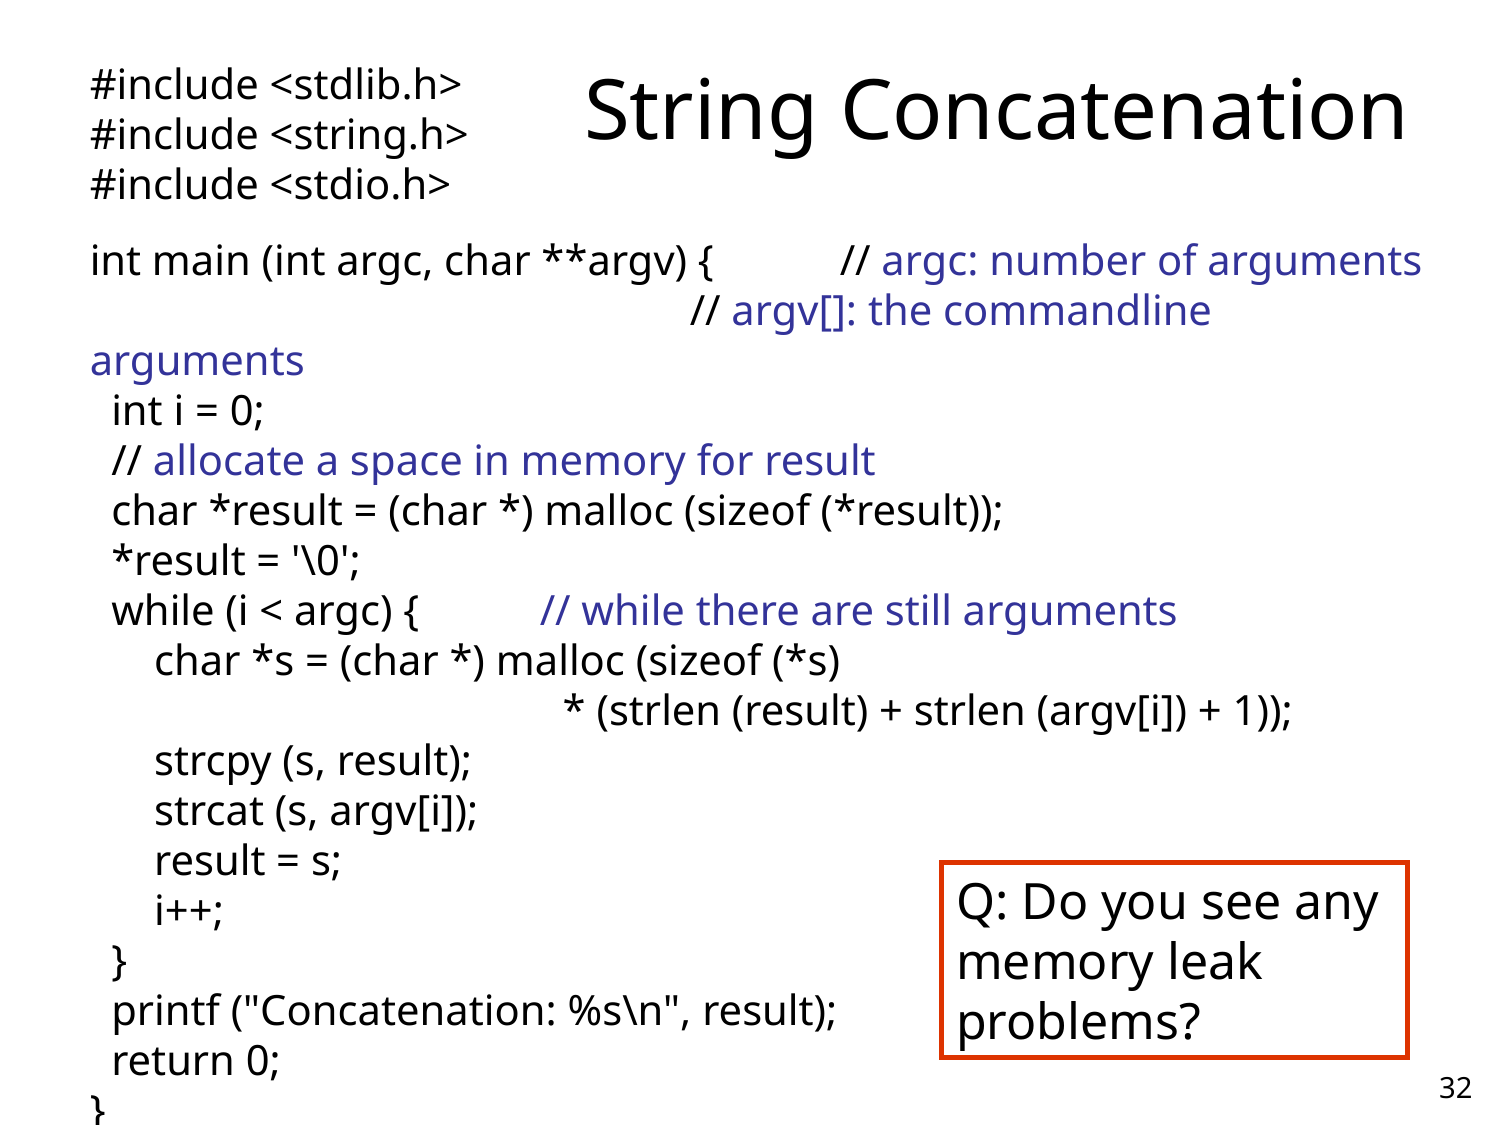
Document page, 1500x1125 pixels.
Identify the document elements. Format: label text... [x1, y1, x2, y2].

text_box #include <stdlib.h> #include <string.h> #include <stdio.h> int main (int argc, char **argv) { // argc: number of arguments // argv[]: the commandline arguments int i = 0; // allocate a space in memory for result char *result = (char *) malloc (sizeof (*result)); *result = '\0'; while (i < argc) { // while there are still arguments char *s = (char *) malloc (sizeof (*s) * (strlen (result) + strlen (argv[i]) + 1)); strcpy (s, result); strcat (s, argv[i]); result = s; i++; } printf ("Concatenation: %s\n", result); return 0; } [75, 50, 1450, 1125]
text_box Q: Do you see any memory leak problems? [941, 862, 1408, 1058]
title String Concatenation [74, 12, 1426, 201]
